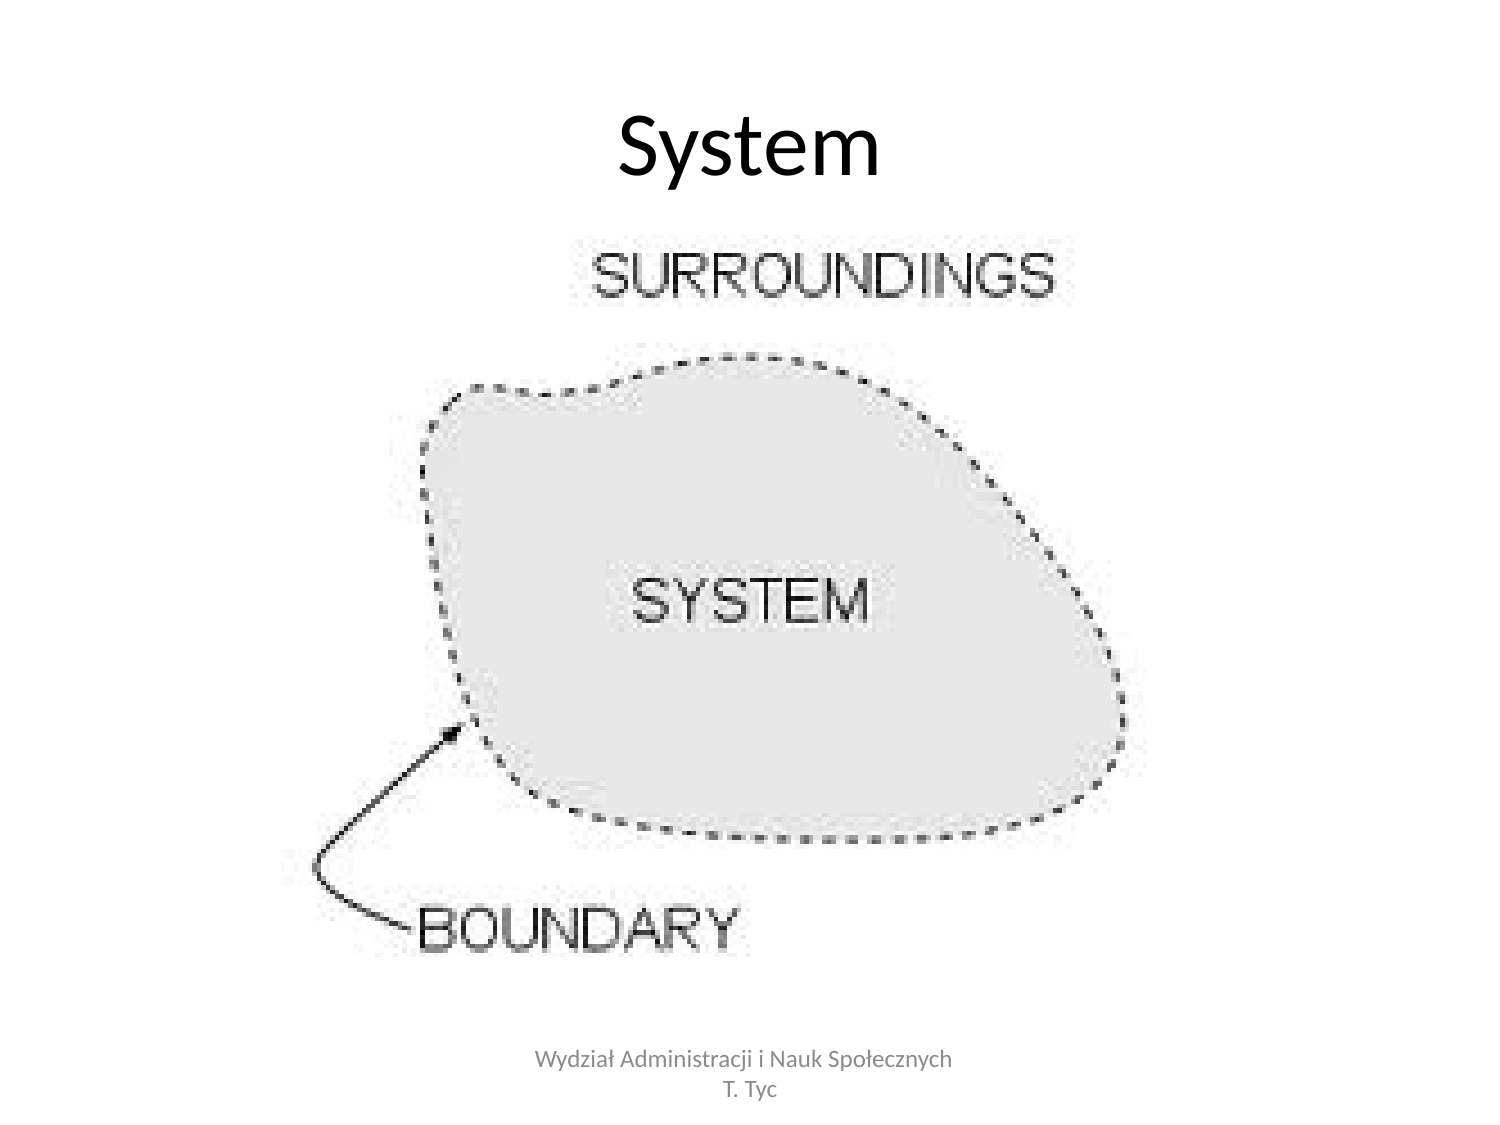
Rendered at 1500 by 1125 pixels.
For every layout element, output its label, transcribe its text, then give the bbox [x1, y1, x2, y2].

footer Wydział Administracji i Nauk Społecznych T. Tyc [512, 1042, 988, 1103]
picture [280, 198, 1184, 994]
title System [74, 44, 1426, 233]
